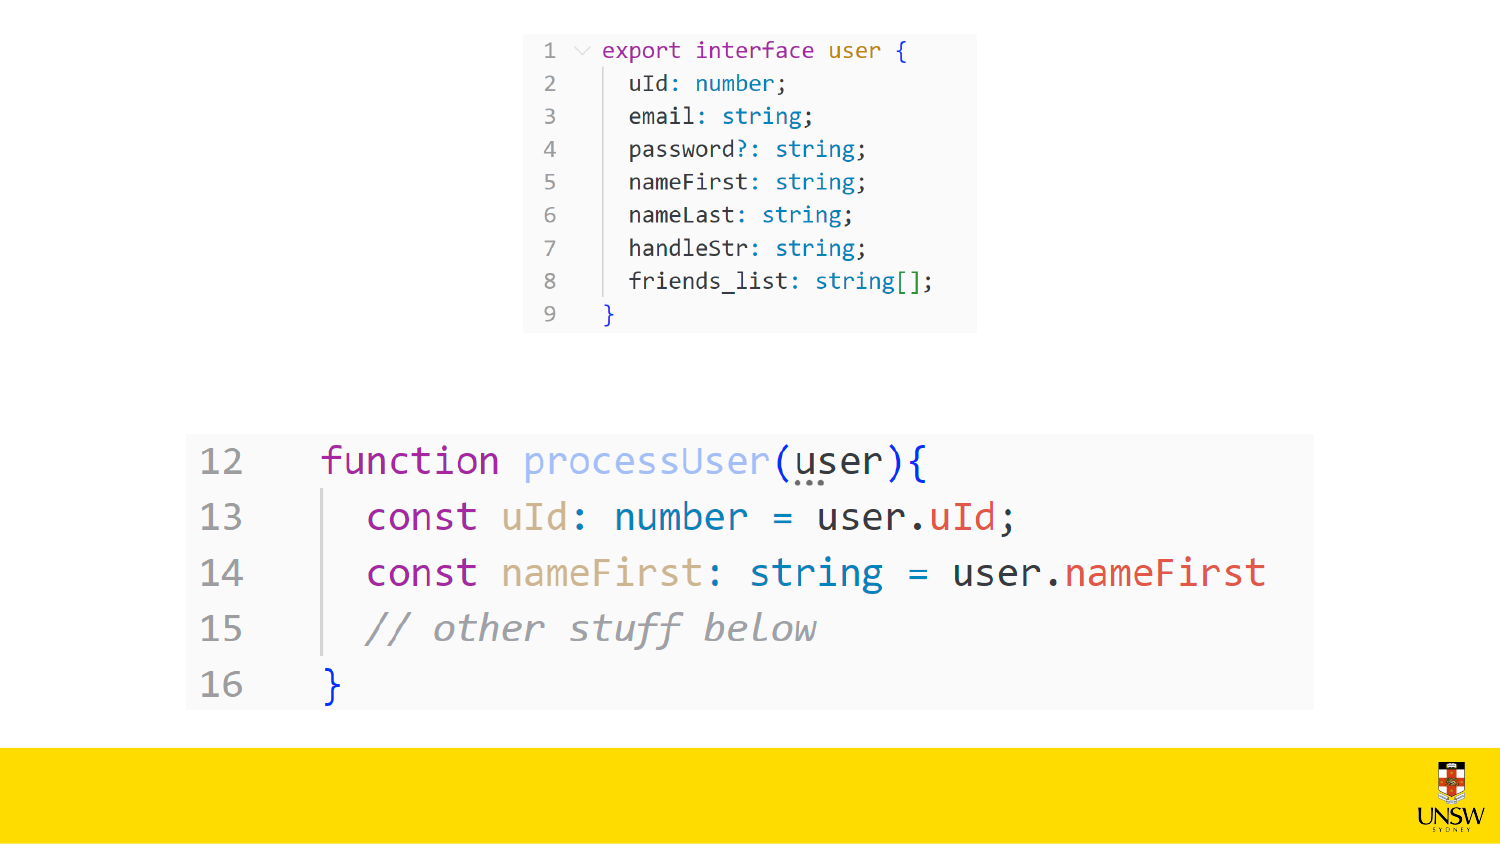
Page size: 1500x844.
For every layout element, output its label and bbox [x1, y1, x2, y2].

picture [1418, 762, 1485, 832]
picture [523, 34, 977, 333]
picture [185, 434, 1315, 710]
